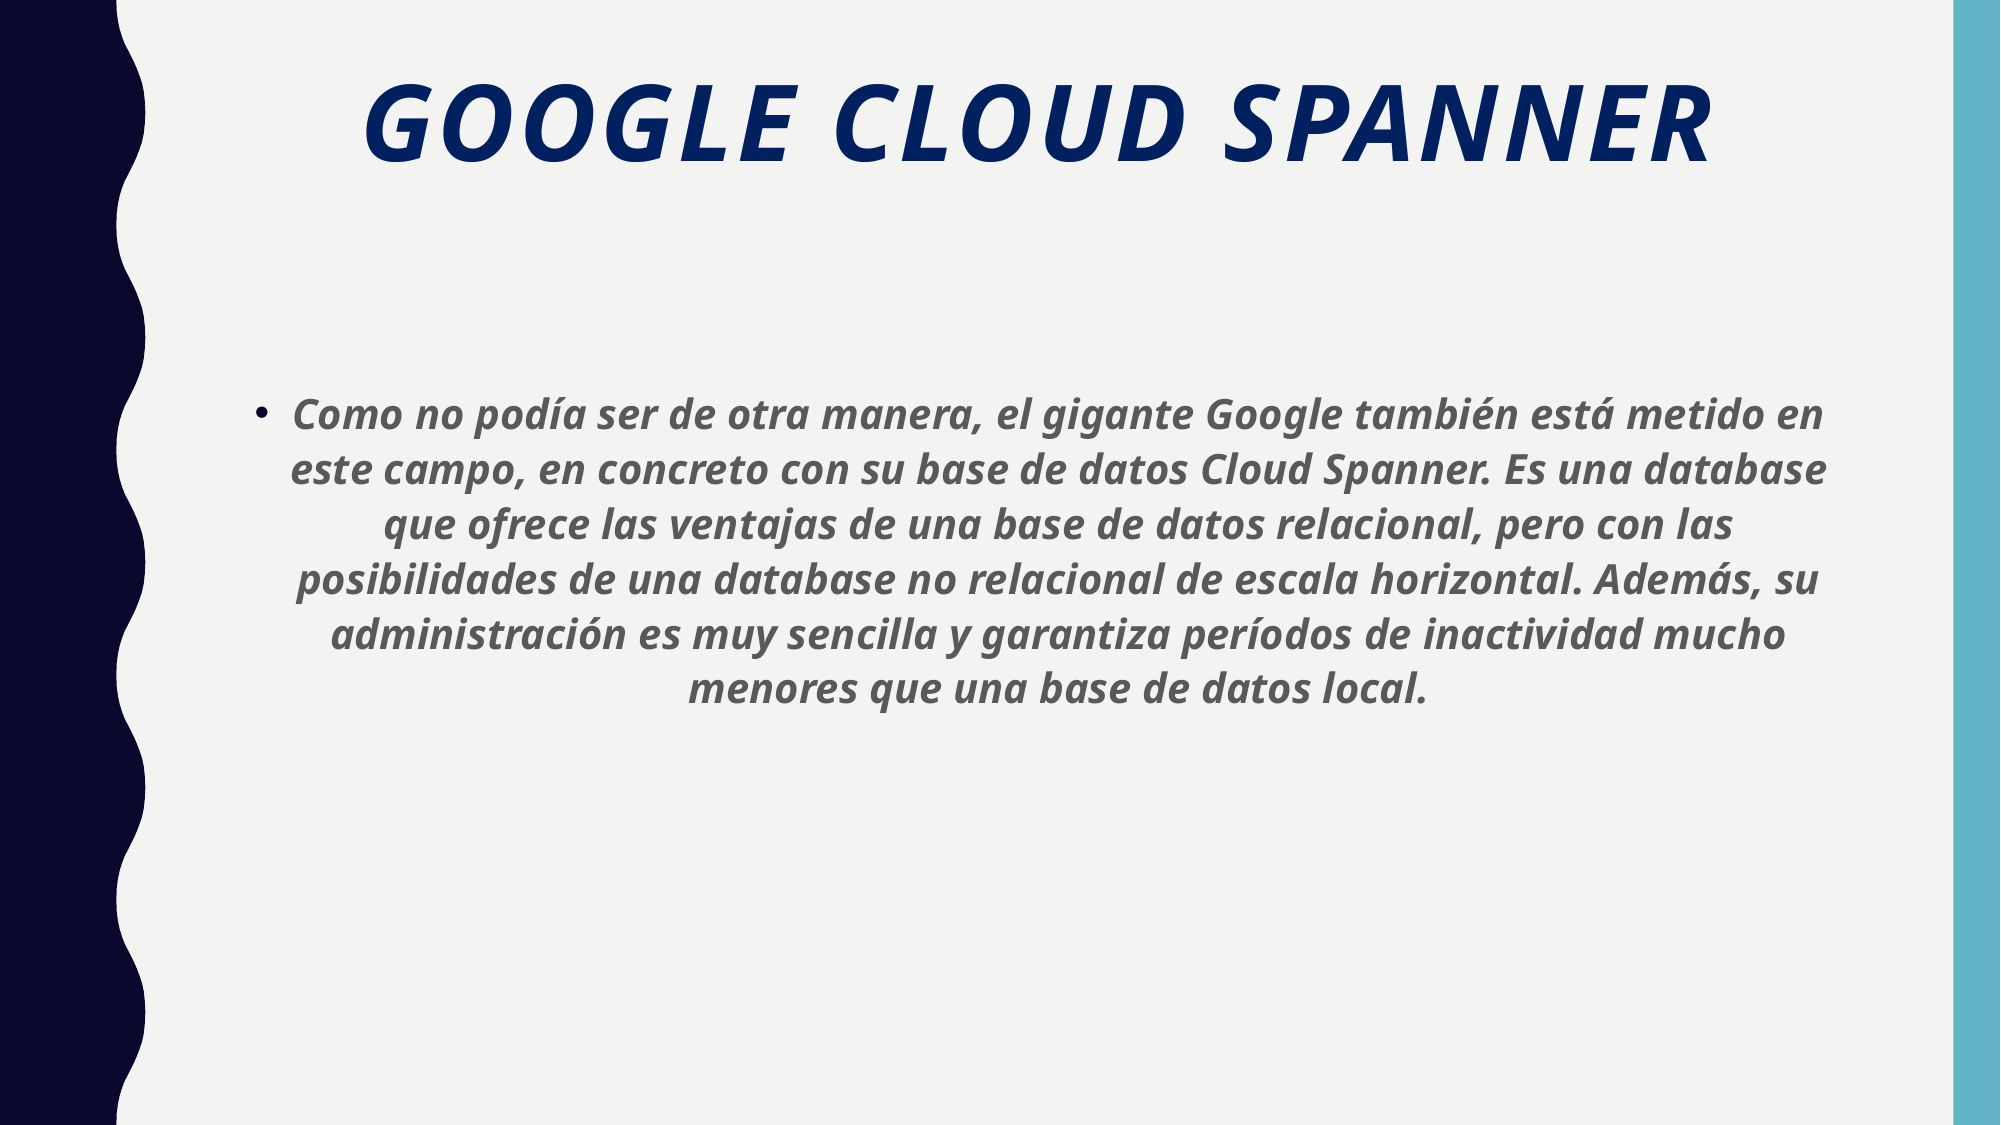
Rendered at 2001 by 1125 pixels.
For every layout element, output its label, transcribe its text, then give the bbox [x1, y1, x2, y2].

title Google Cloud Spanner [205, 62, 1875, 308]
list Como no podía ser de otra manera, el gigante Google también está metido en este campo, en concreto con su base de datos Cloud Spanner. Es una database que ofrece las ventajas de una base de datos relacional, pero con las posibilidades de una database no relacional de escala horizontal. Además, su administración es muy sencilla y garantiza períodos de inactividad mucho menores que una base de datos local. [205, 375, 1875, 965]
